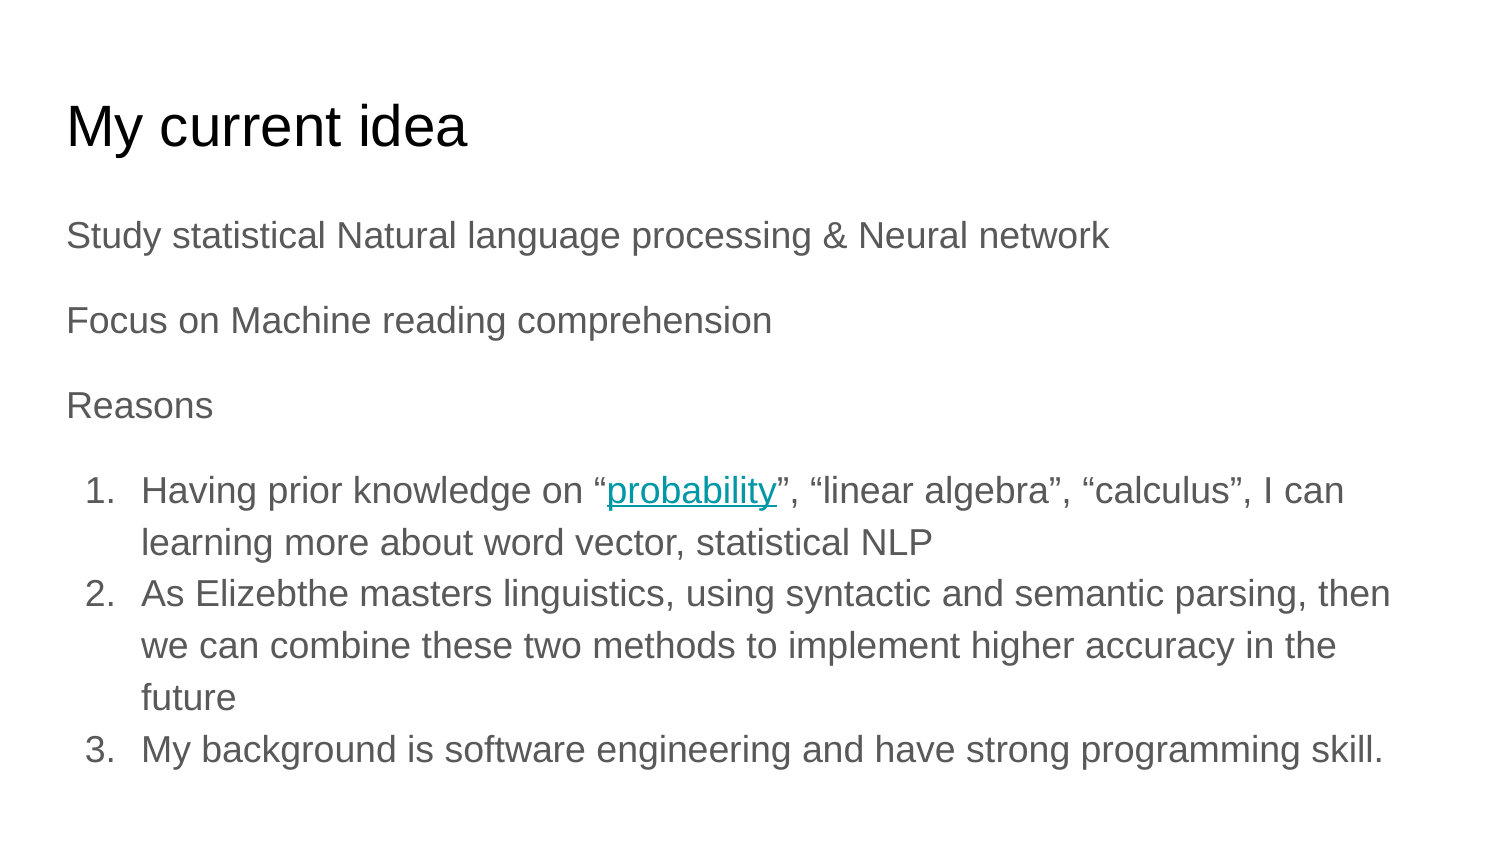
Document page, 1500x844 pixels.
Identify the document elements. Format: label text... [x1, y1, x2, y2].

list Study statistical Natural language processing & Neural network Focus on Machine reading comprehension Reasons Having prior knowledge on “probability”, “linear algebra”, “calculus”, I can learning more about word vector, statistical NLP As Elizebthe masters linguistics, using syntactic and semantic parsing, then we can combine these two methods to implement higher accuracy in the future My background is software engineering and have strong programming skill. [51, 189, 1449, 750]
title My current idea [51, 72, 1449, 167]
